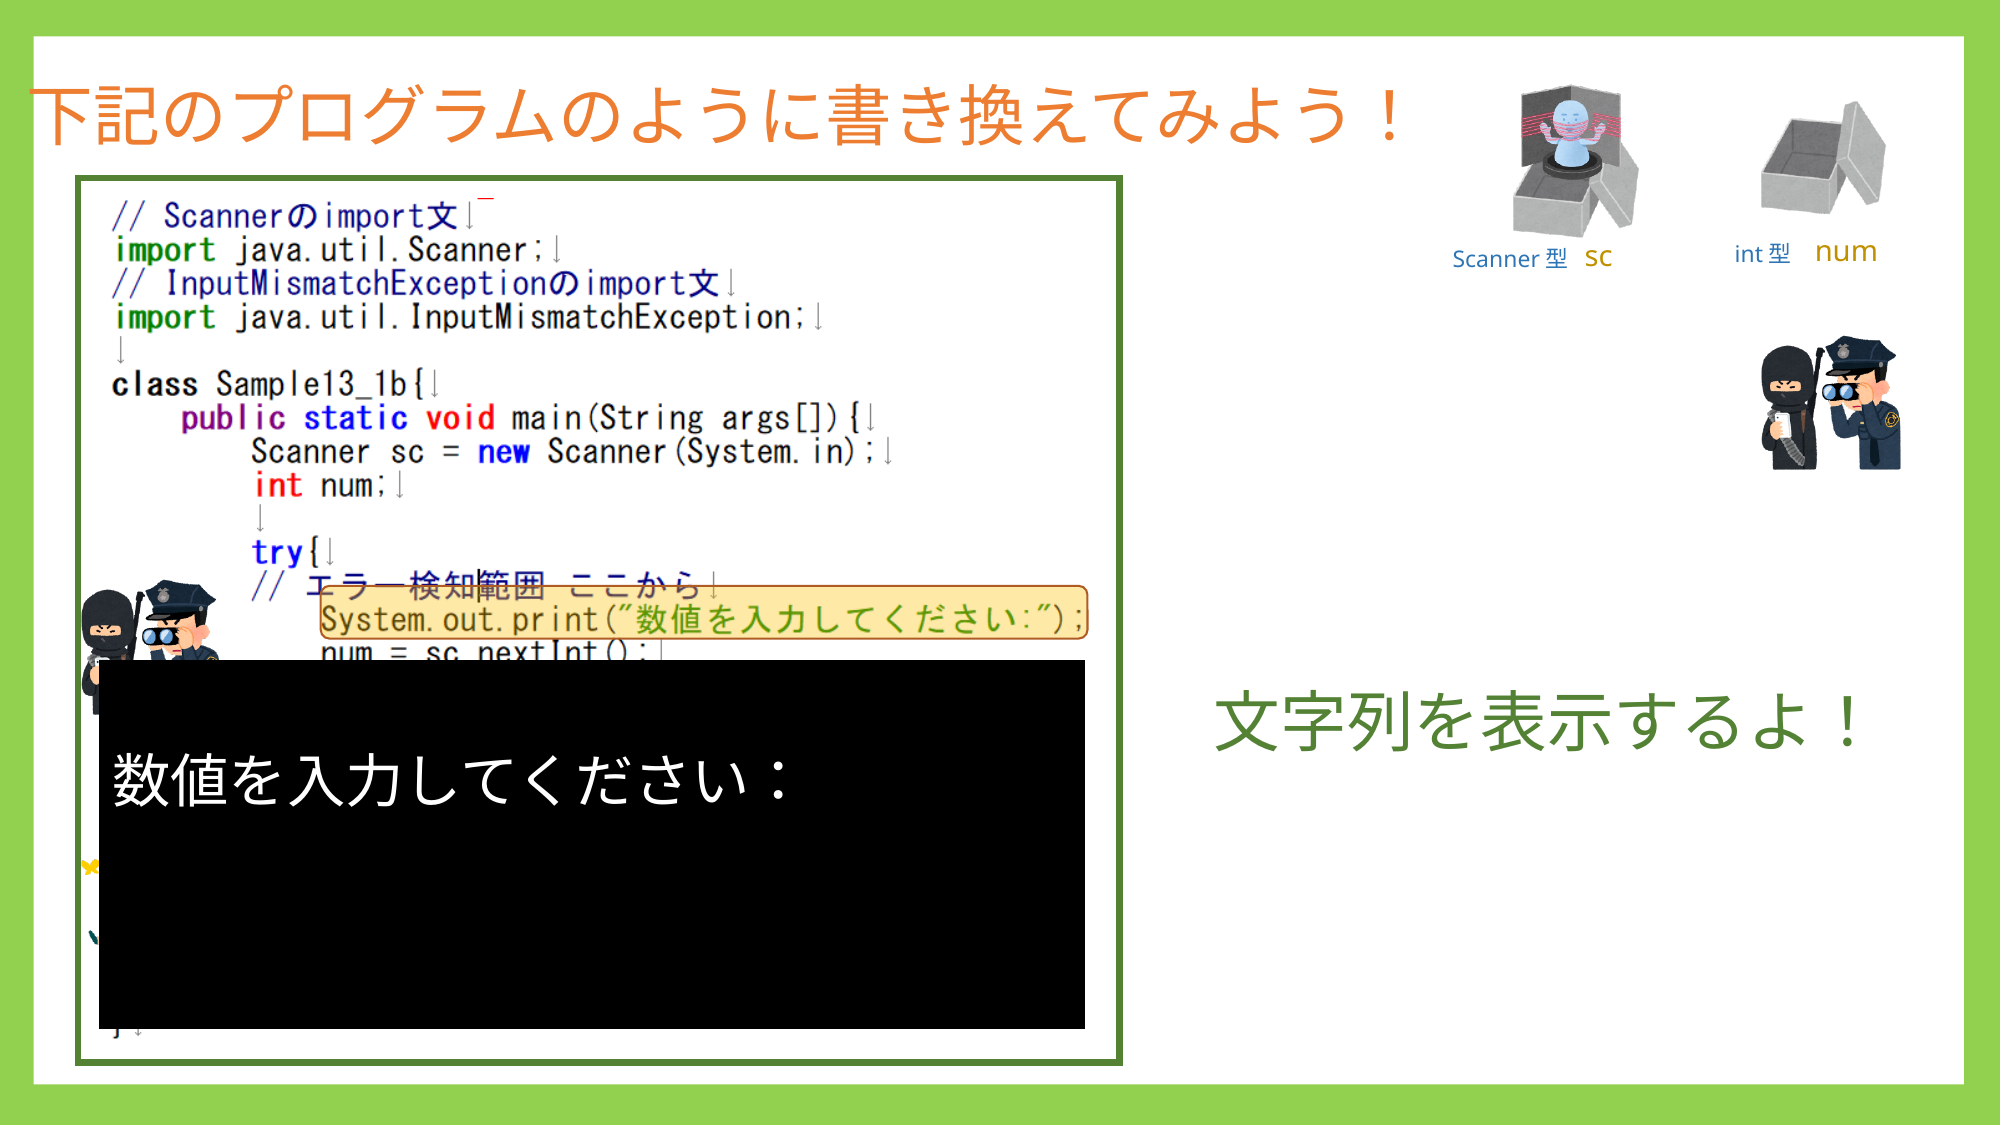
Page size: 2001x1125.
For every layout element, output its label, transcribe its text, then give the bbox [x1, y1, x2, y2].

text_box int型 [1719, 232, 1800, 275]
picture [1508, 78, 1645, 251]
picture [1757, 330, 1903, 476]
picture [77, 198, 1088, 1041]
text_box 下記のプログラムのように書き換えてみよう！ [12, 66, 1439, 161]
text_box 文字列を表示するよ！ [1198, 672, 1942, 767]
text_box sc [1569, 230, 1673, 281]
text_box 数値を入力してください： [97, 736, 109, 805]
text_box Scanner型 [1437, 237, 1569, 280]
text_box [99, 721, 109, 736]
picture [1756, 96, 1892, 228]
text_box [99, 956, 109, 1029]
text_box [77, 177, 1121, 1064]
text_box num [1800, 224, 1903, 275]
